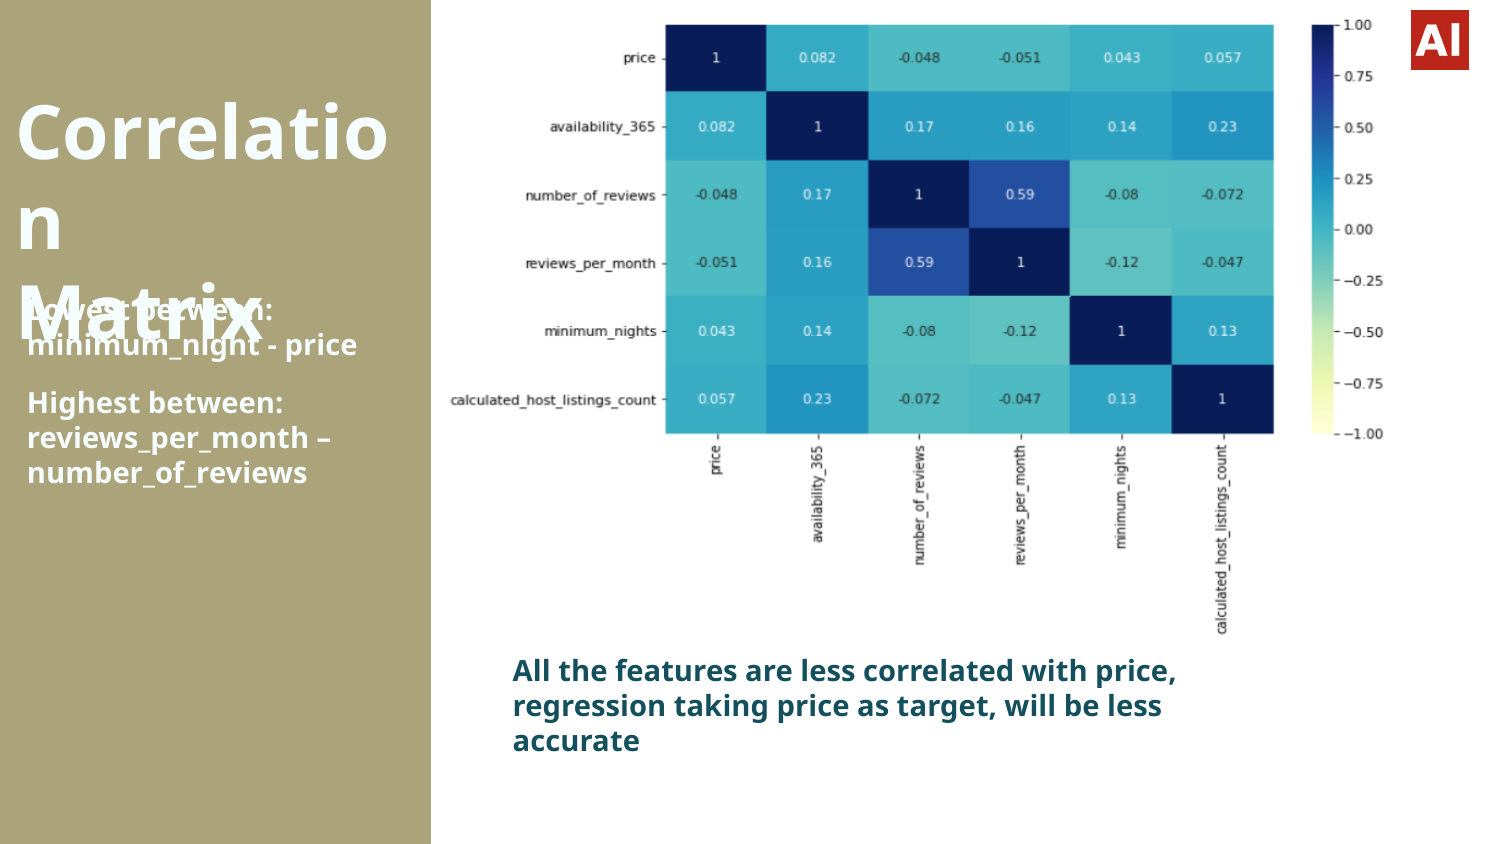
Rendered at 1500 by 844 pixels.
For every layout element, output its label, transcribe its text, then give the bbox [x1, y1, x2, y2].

text_box All the features are less correlated with price, regression taking price as target, will be less accurate [497, 654, 1298, 766]
picture [442, 8, 1400, 646]
picture [0, 0, 432, 844]
picture [1411, 10, 1469, 70]
